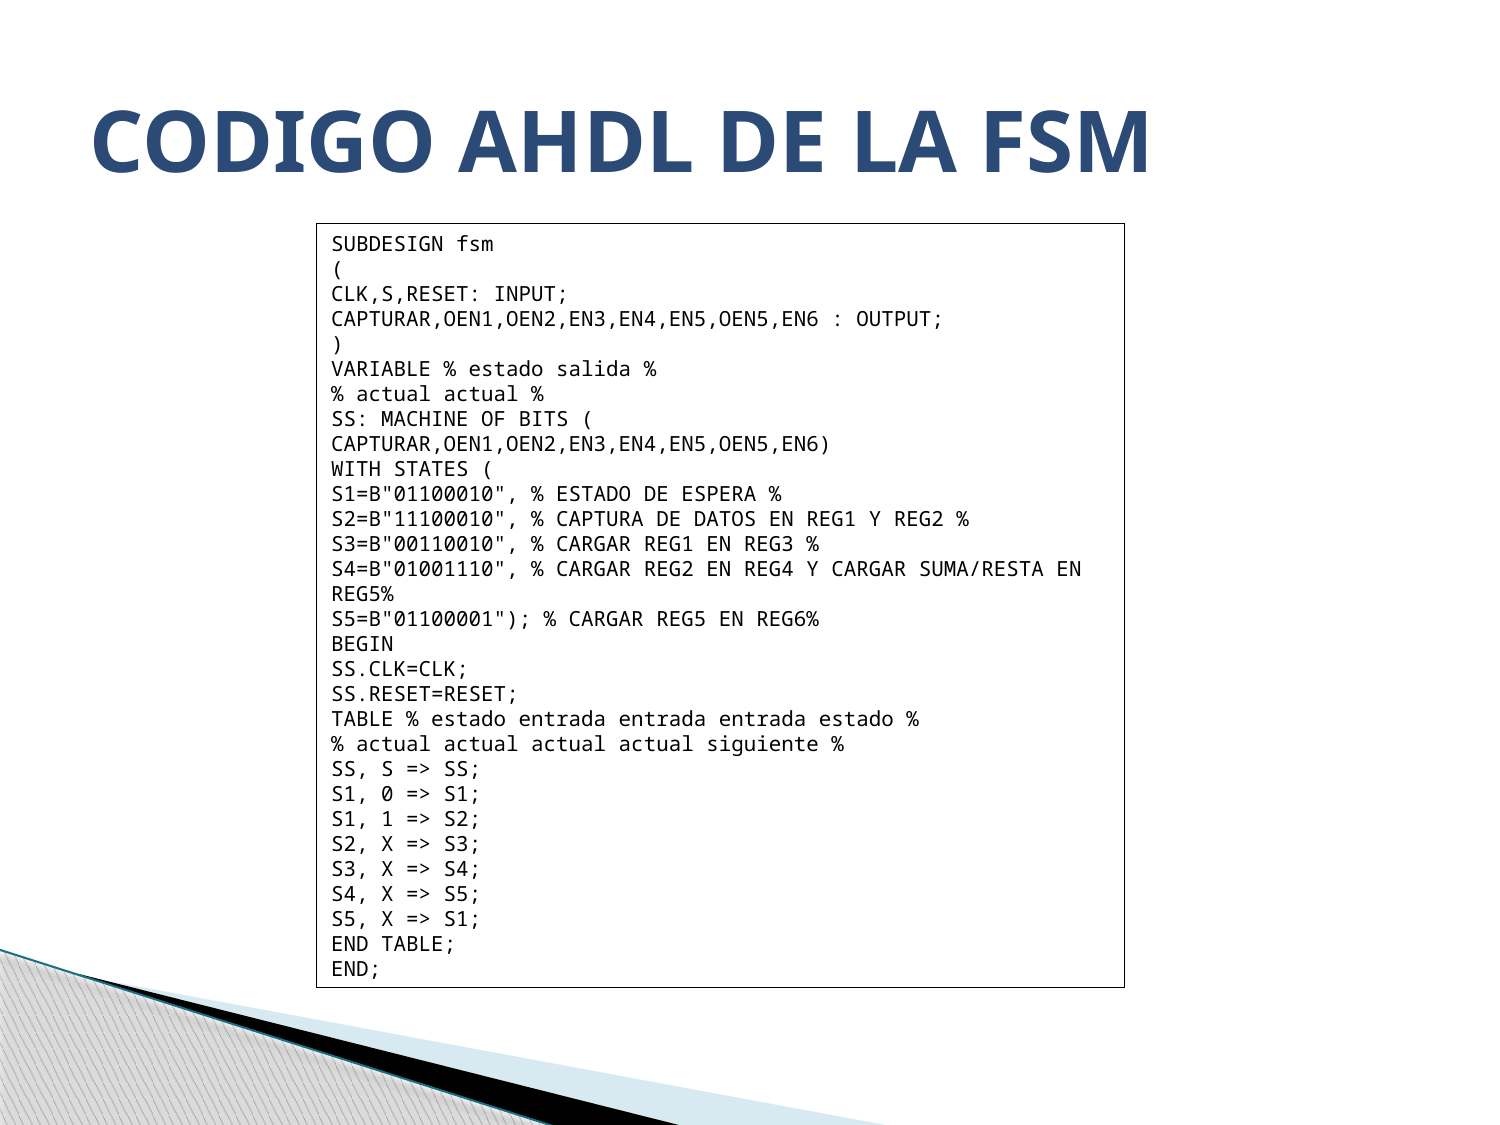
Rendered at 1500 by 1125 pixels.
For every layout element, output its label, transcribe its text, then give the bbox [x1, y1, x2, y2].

title CODIGO AHDL DE LA FSM [75, 45, 1425, 233]
text_box SUBDESIGN fsm ( CLK,S,RESET: INPUT; CAPTURAR,OEN1,OEN2,EN3,EN4,EN5,OEN5,EN6 : OUTPUT; ) VARIABLE % estado salida % % actual actual % SS: MACHINE OF BITS ( CAPTURAR,OEN1,OEN2,EN3,EN4,EN5,OEN5,EN6) WITH STATES ( S1=B"01100010", % ESTADO DE ESPERA % S2=B"11100010", % CAPTURA DE DATOS EN REG1 Y REG2 % S3=B"00110010", % CARGAR REG1 EN REG3 % S4=B"01001110", % CARGAR REG2 EN REG4 Y CARGAR SUMA/RESTA EN REG5% S5=B"01100001"); % CARGAR REG5 EN REG6% BEGIN SS.CLK=CLK; SS.RESET=RESET; TABLE % estado entrada entrada entrada estado % % actual actual actual actual siguiente % SS, S => SS; S1, 0 => S1; S1, 1 => S2; S2, X => S3; S3, X => S4; S4, X => S5; S5, X => S1; END TABLE; END; [316, 223, 1125, 988]
